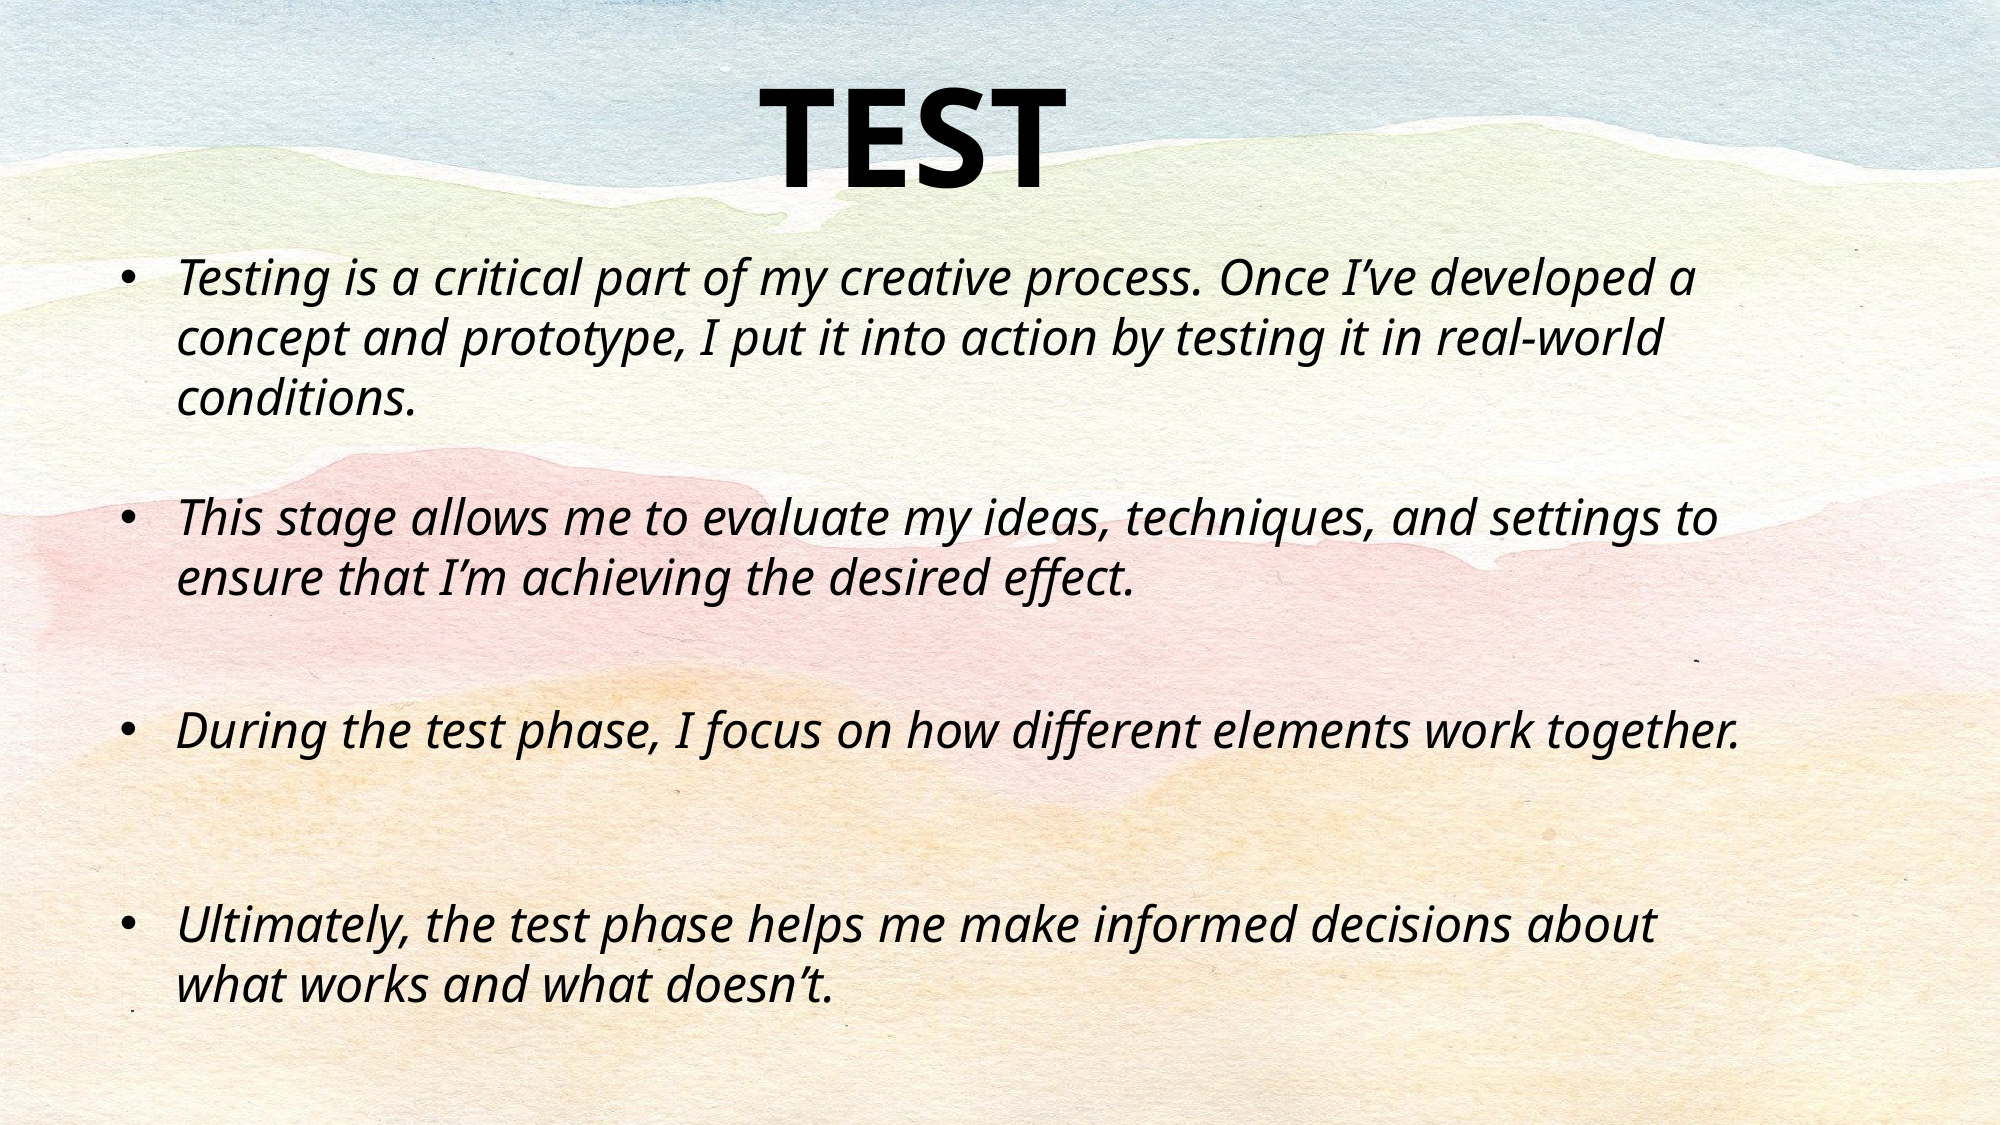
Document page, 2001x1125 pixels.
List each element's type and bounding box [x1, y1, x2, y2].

list [0, 0, 2000, 1125]
